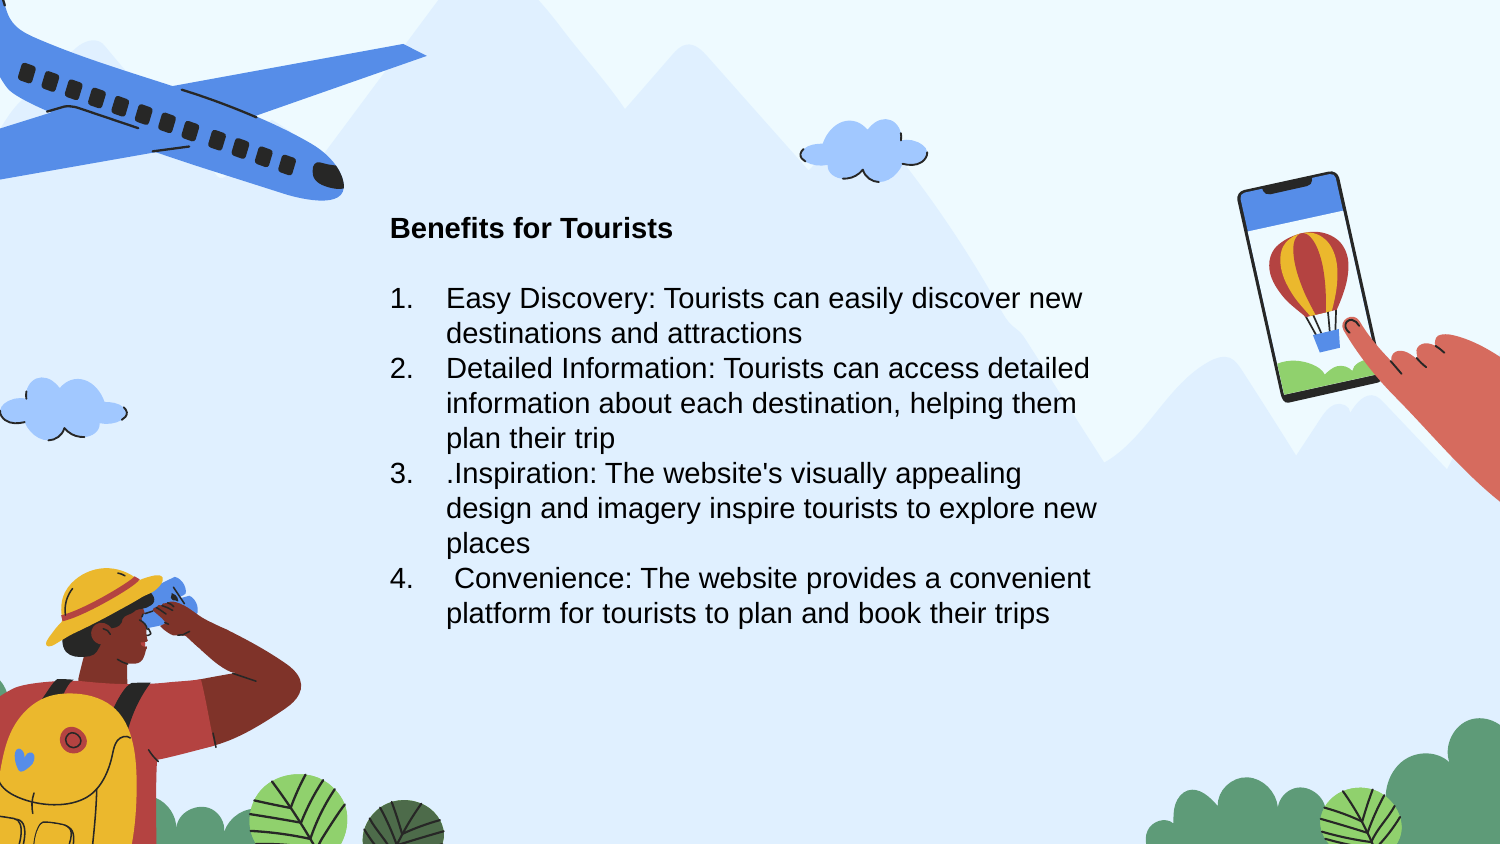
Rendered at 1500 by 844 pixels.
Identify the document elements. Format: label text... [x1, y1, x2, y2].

text_box Benefits for Tourists Easy Discovery: Tourists can easily discover new destinations and attractions Detailed Information: Tourists can access detailed information about each destination, helping them plan their trip .Inspiration: The website's visually appealing design and imagery inspire tourists to explore new places Convenience: The website provides a convenient platform for tourists to plan and book their trips [374, 202, 1125, 637]
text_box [800, 118, 928, 183]
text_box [1265, 158, 1500, 538]
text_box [0, 567, 302, 844]
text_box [0, 0, 423, 233]
